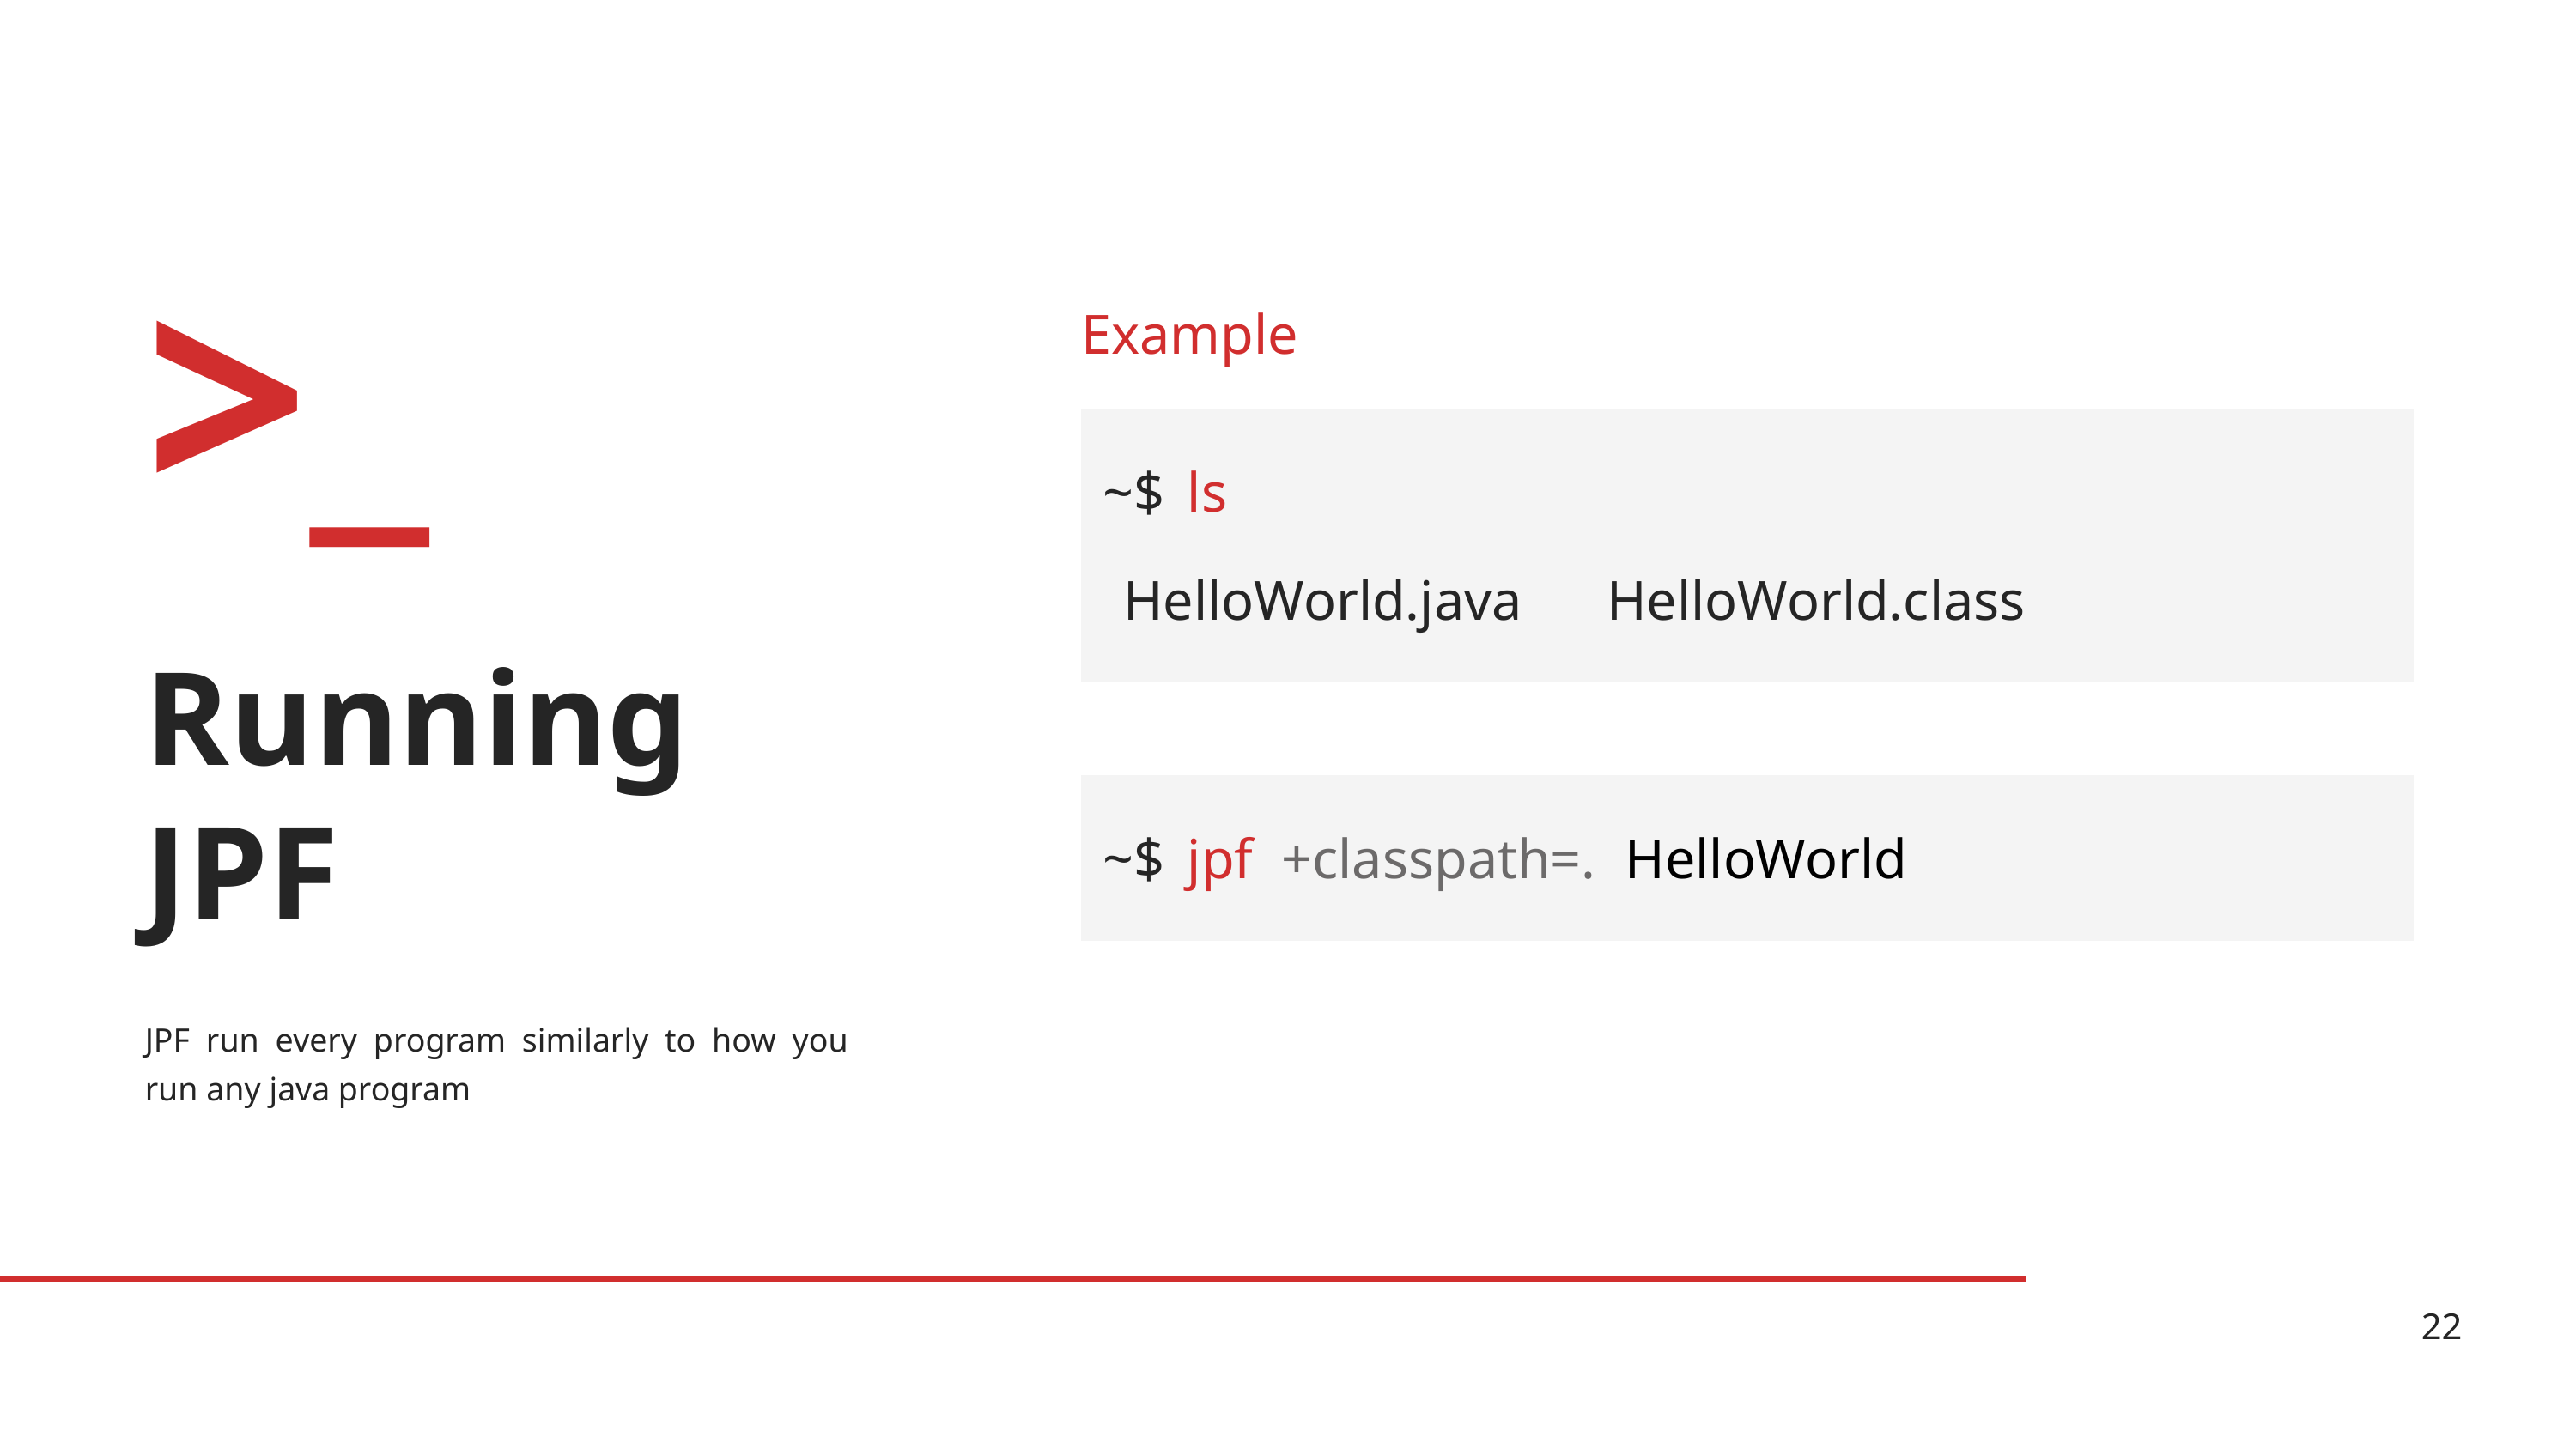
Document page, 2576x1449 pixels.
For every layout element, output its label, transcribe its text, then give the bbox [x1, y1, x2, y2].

text_box >_ [144, 212, 617, 560]
text_box 22 [2421, 1296, 2463, 1348]
text_box Running JPF [144, 636, 1012, 946]
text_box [1080, 774, 2415, 942]
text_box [1080, 408, 2415, 682]
text_box Example [1081, 283, 2043, 366]
text_box JPF run every program similarly to how you run any java program [144, 1010, 849, 1107]
